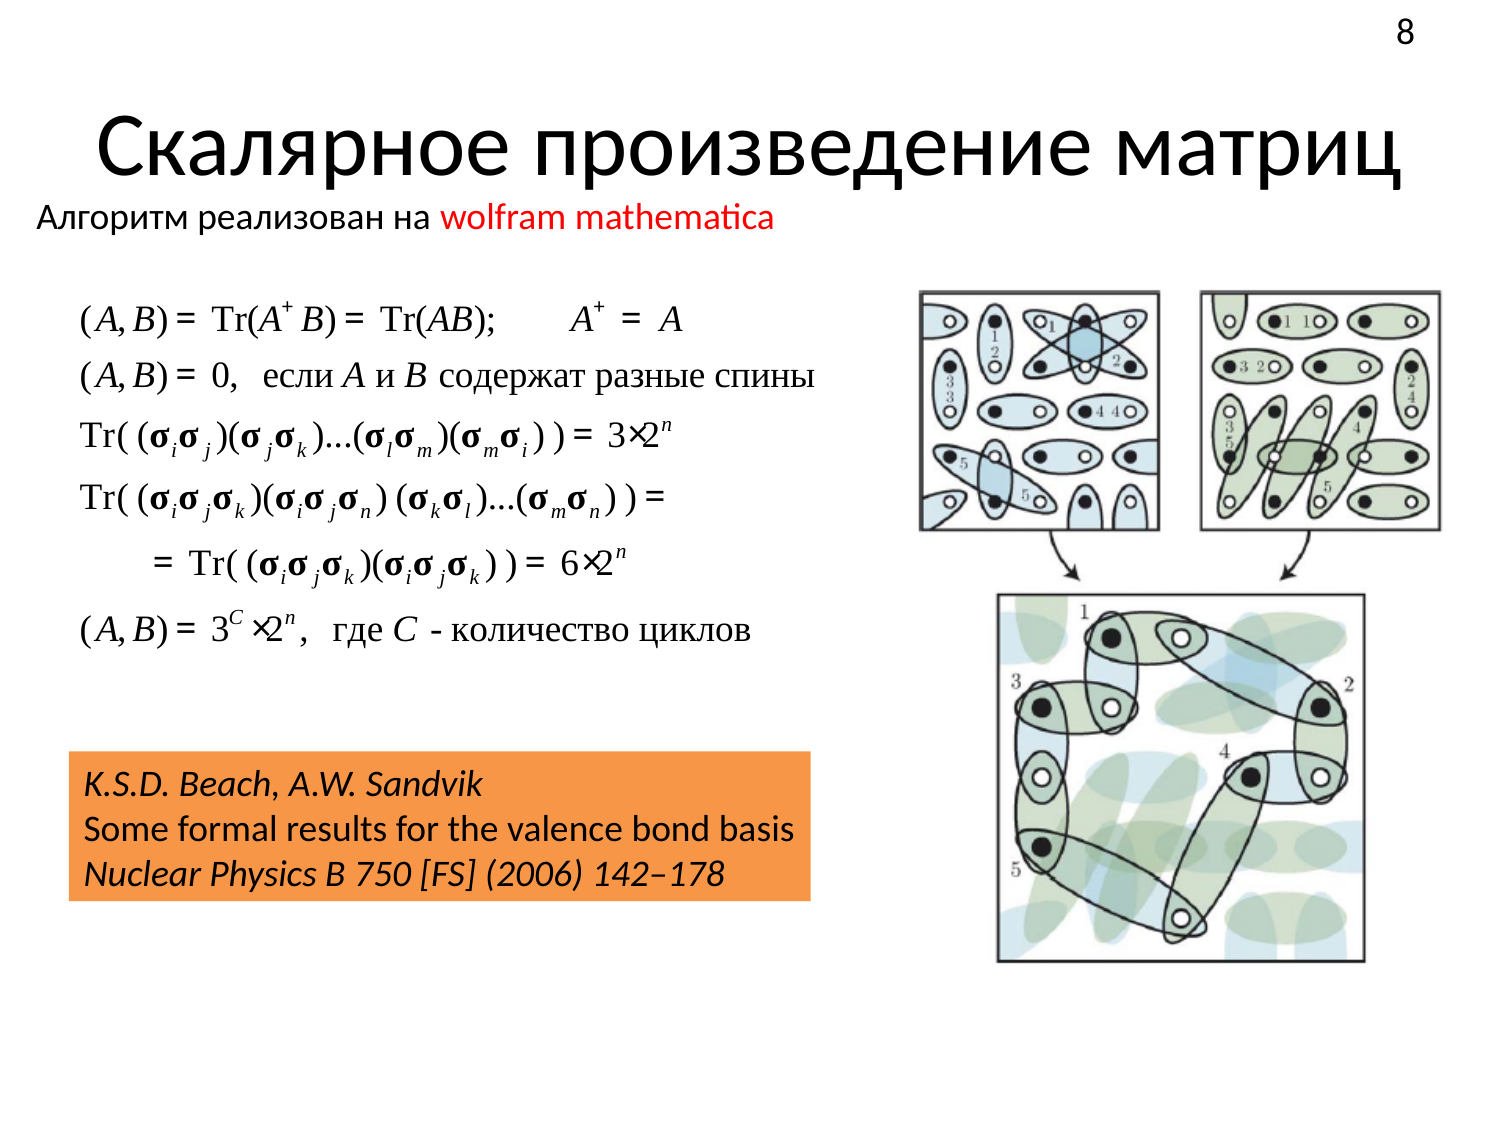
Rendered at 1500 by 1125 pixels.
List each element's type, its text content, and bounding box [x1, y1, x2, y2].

text_box 8 [1381, 0, 1500, 60]
text_box Алгоритм реализован на wolfram mathematica [12, 184, 791, 245]
title Скалярное произведение матриц [75, 45, 1425, 233]
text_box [74, 290, 823, 658]
text_box K.S.D. Beach, A.W. Sandvik Some formal results for the valence bond basis Nuclear Physics B 750 [FS] (2006) 142–178 [68, 751, 811, 902]
picture [891, 266, 1466, 982]
